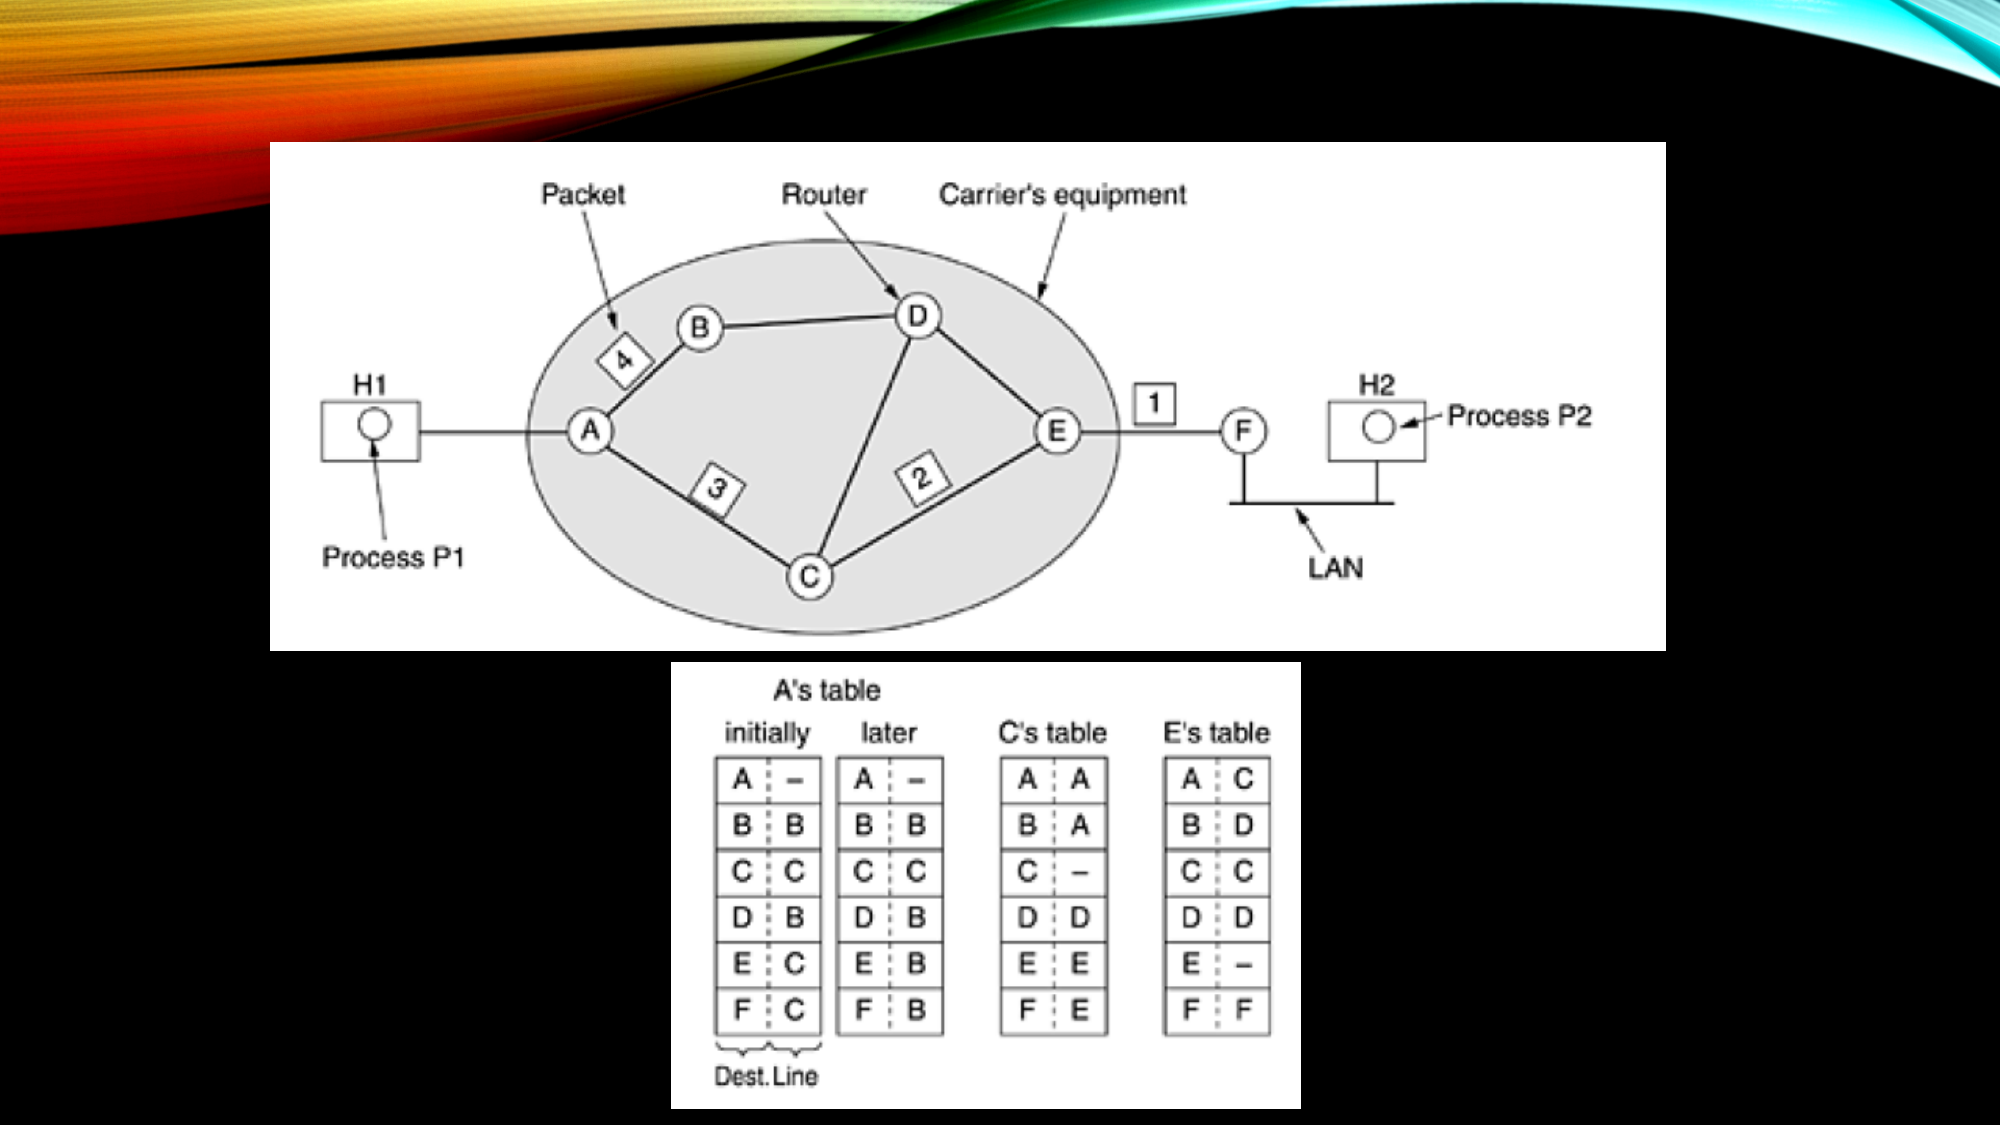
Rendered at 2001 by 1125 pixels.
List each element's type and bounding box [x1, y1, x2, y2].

picture [671, 662, 1302, 1109]
picture [0, 0, 2000, 651]
